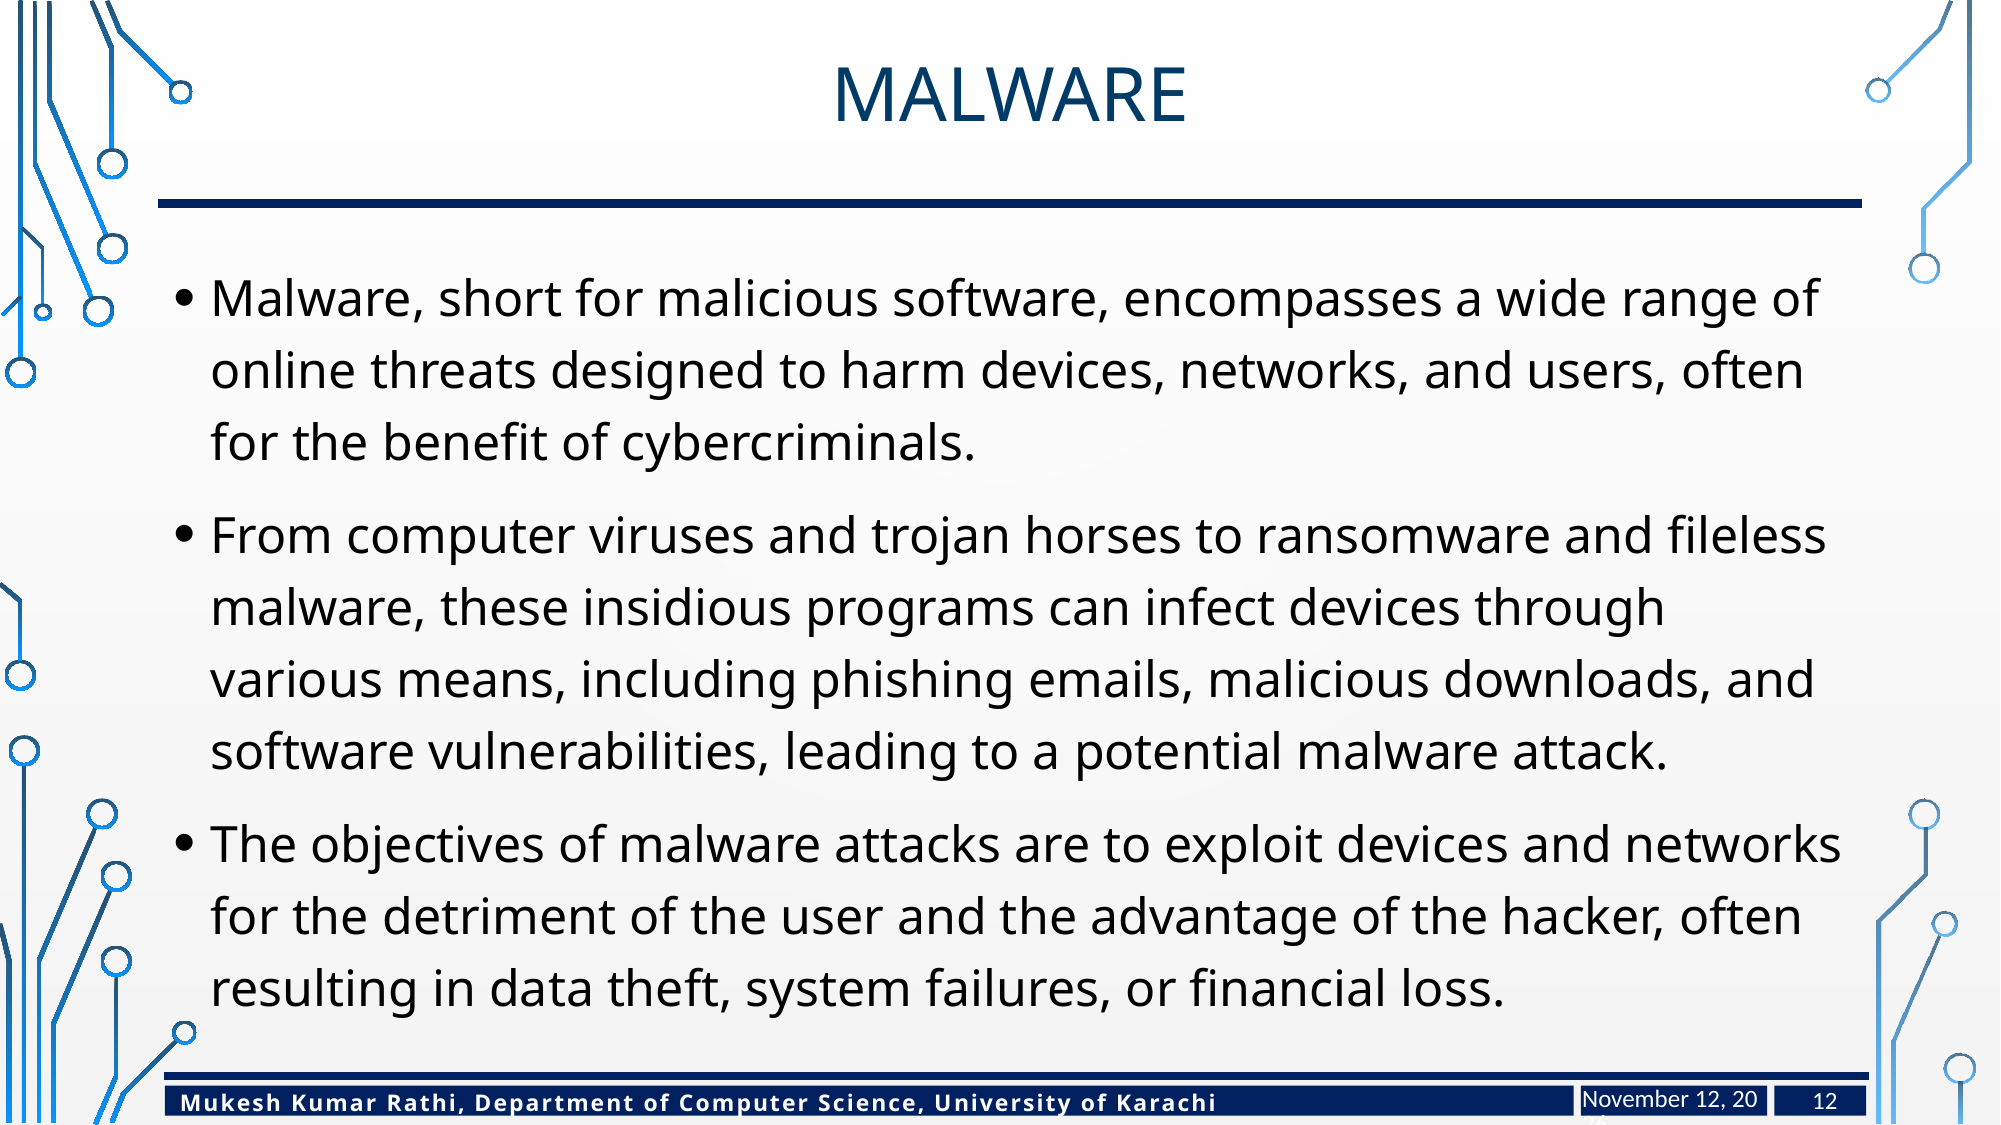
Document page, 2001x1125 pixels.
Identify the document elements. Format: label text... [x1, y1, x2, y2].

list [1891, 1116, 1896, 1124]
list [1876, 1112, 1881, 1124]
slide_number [1582, 1080, 1764, 1115]
list Malware, short for malicious software, encompasses a wide range of online threats designed to harm devices, networks, and users, often for the benefit of cybercriminals. From computer viruses and trojan horses to ransomware and fileless malware, these insidious programs can infect devices through various means, including phishing emails, malicious downloads, and software vulnerabilities, leading to a potential malware attack. The objectives of malware attacks are to exploit devices and networks for the detriment of the user and the advantage of the hacker, often resulting in data theft, system failures, or financial loss. [158, 246, 1863, 1058]
title Malware [158, 11, 1863, 184]
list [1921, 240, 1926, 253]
slide_number 12 [1778, 1083, 1871, 1115]
